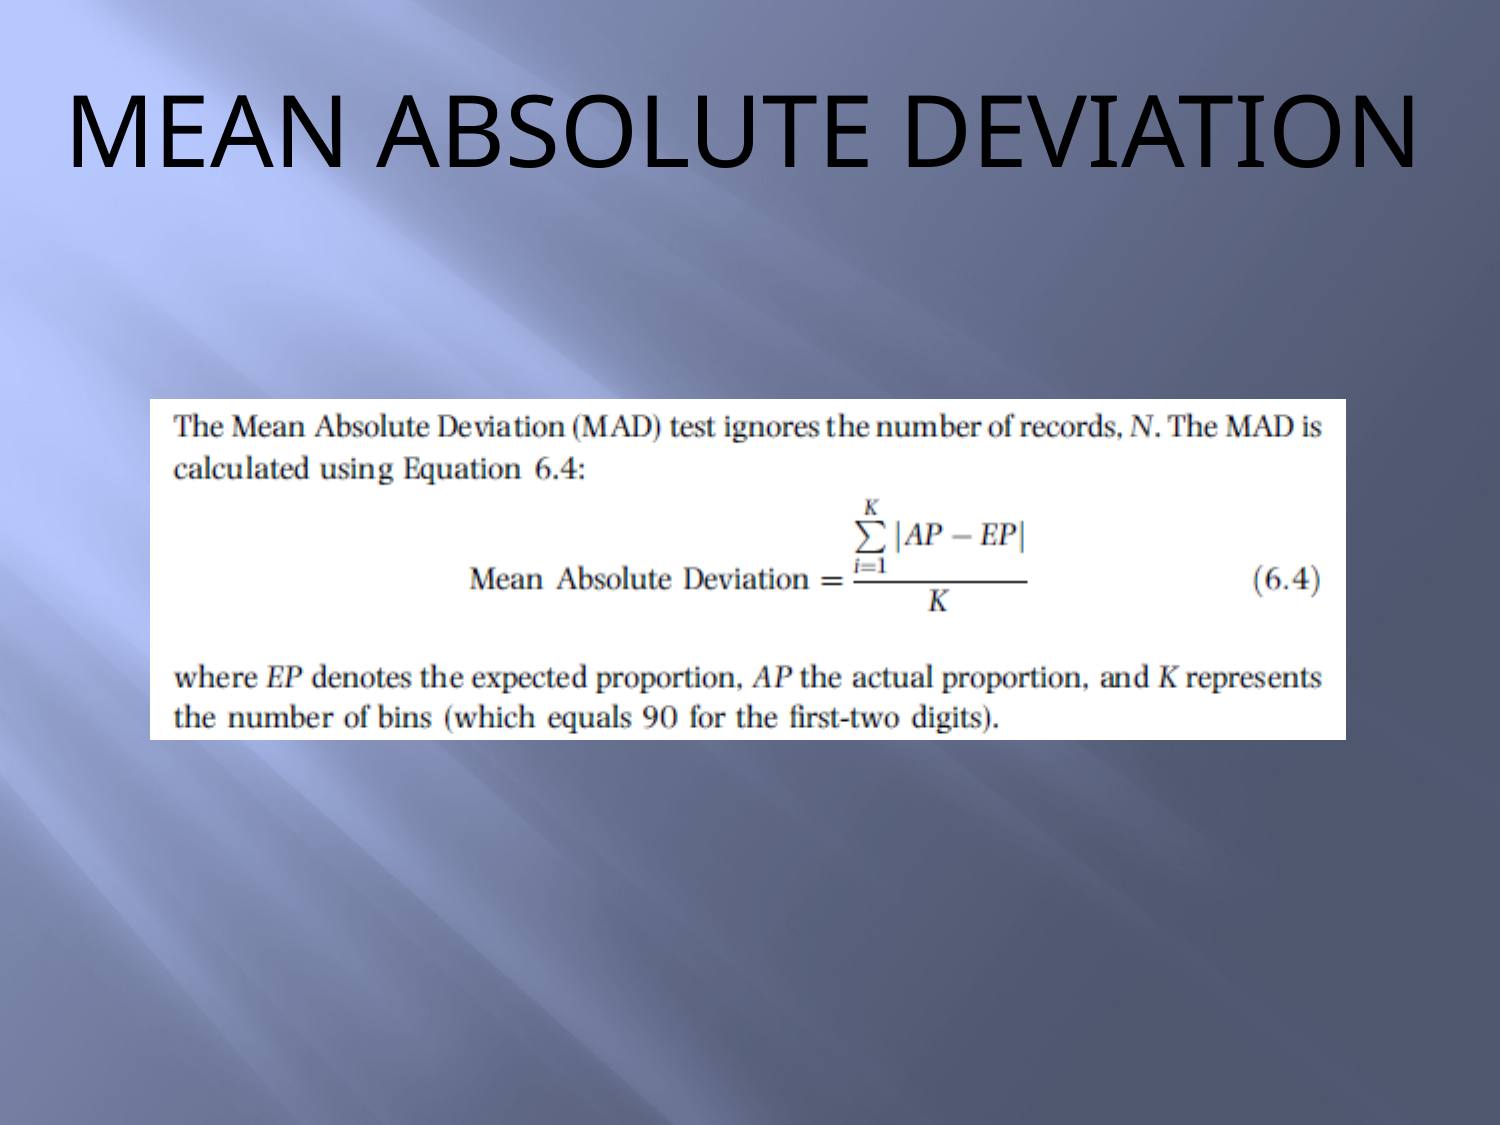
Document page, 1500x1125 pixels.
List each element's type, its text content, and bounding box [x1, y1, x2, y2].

picture [149, 399, 1347, 741]
title mean absolute deviation [37, 62, 1450, 188]
